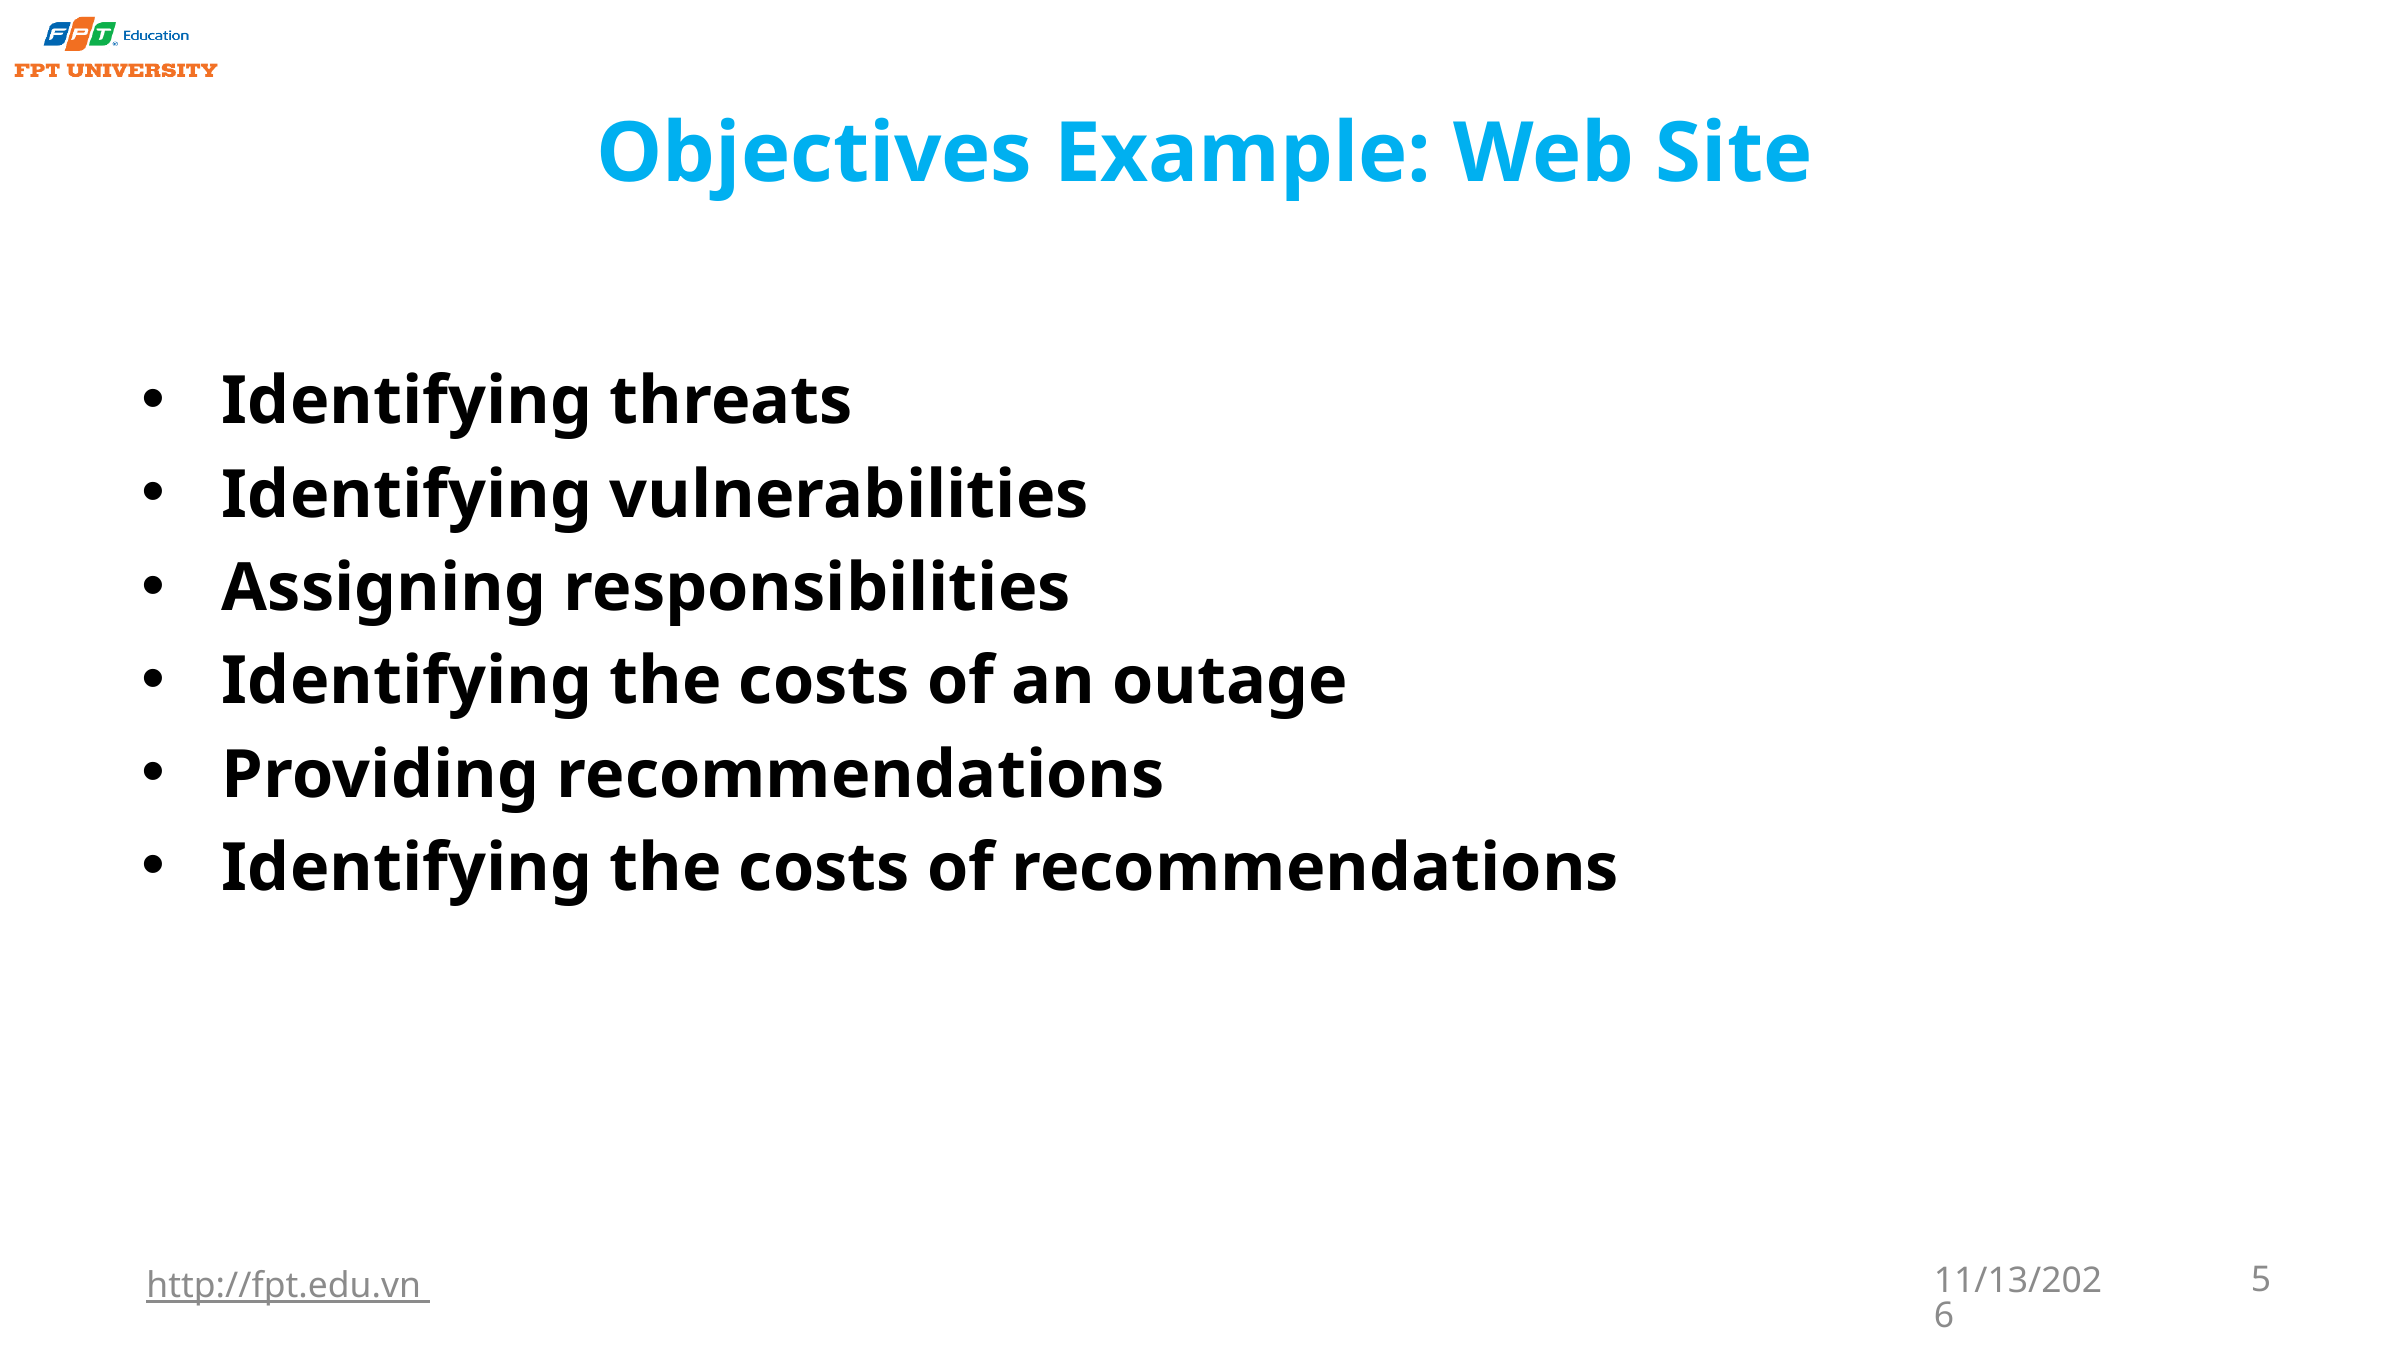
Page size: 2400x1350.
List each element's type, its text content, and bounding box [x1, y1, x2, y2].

slide_number 5 [2175, 1250, 2293, 1312]
footer http://fpt.edu.vn [125, 1250, 885, 1322]
list Identifying threats Identifying vulnerabilities Assigning responsibilities Identifying the costs of an outage Providing recommendations Identifying the costs of recommendations [120, 346, 2280, 1238]
title Objectives Example: Web Site [125, 36, 2285, 262]
picture [0, 0, 225, 93]
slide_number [1912, 1250, 2138, 1313]
